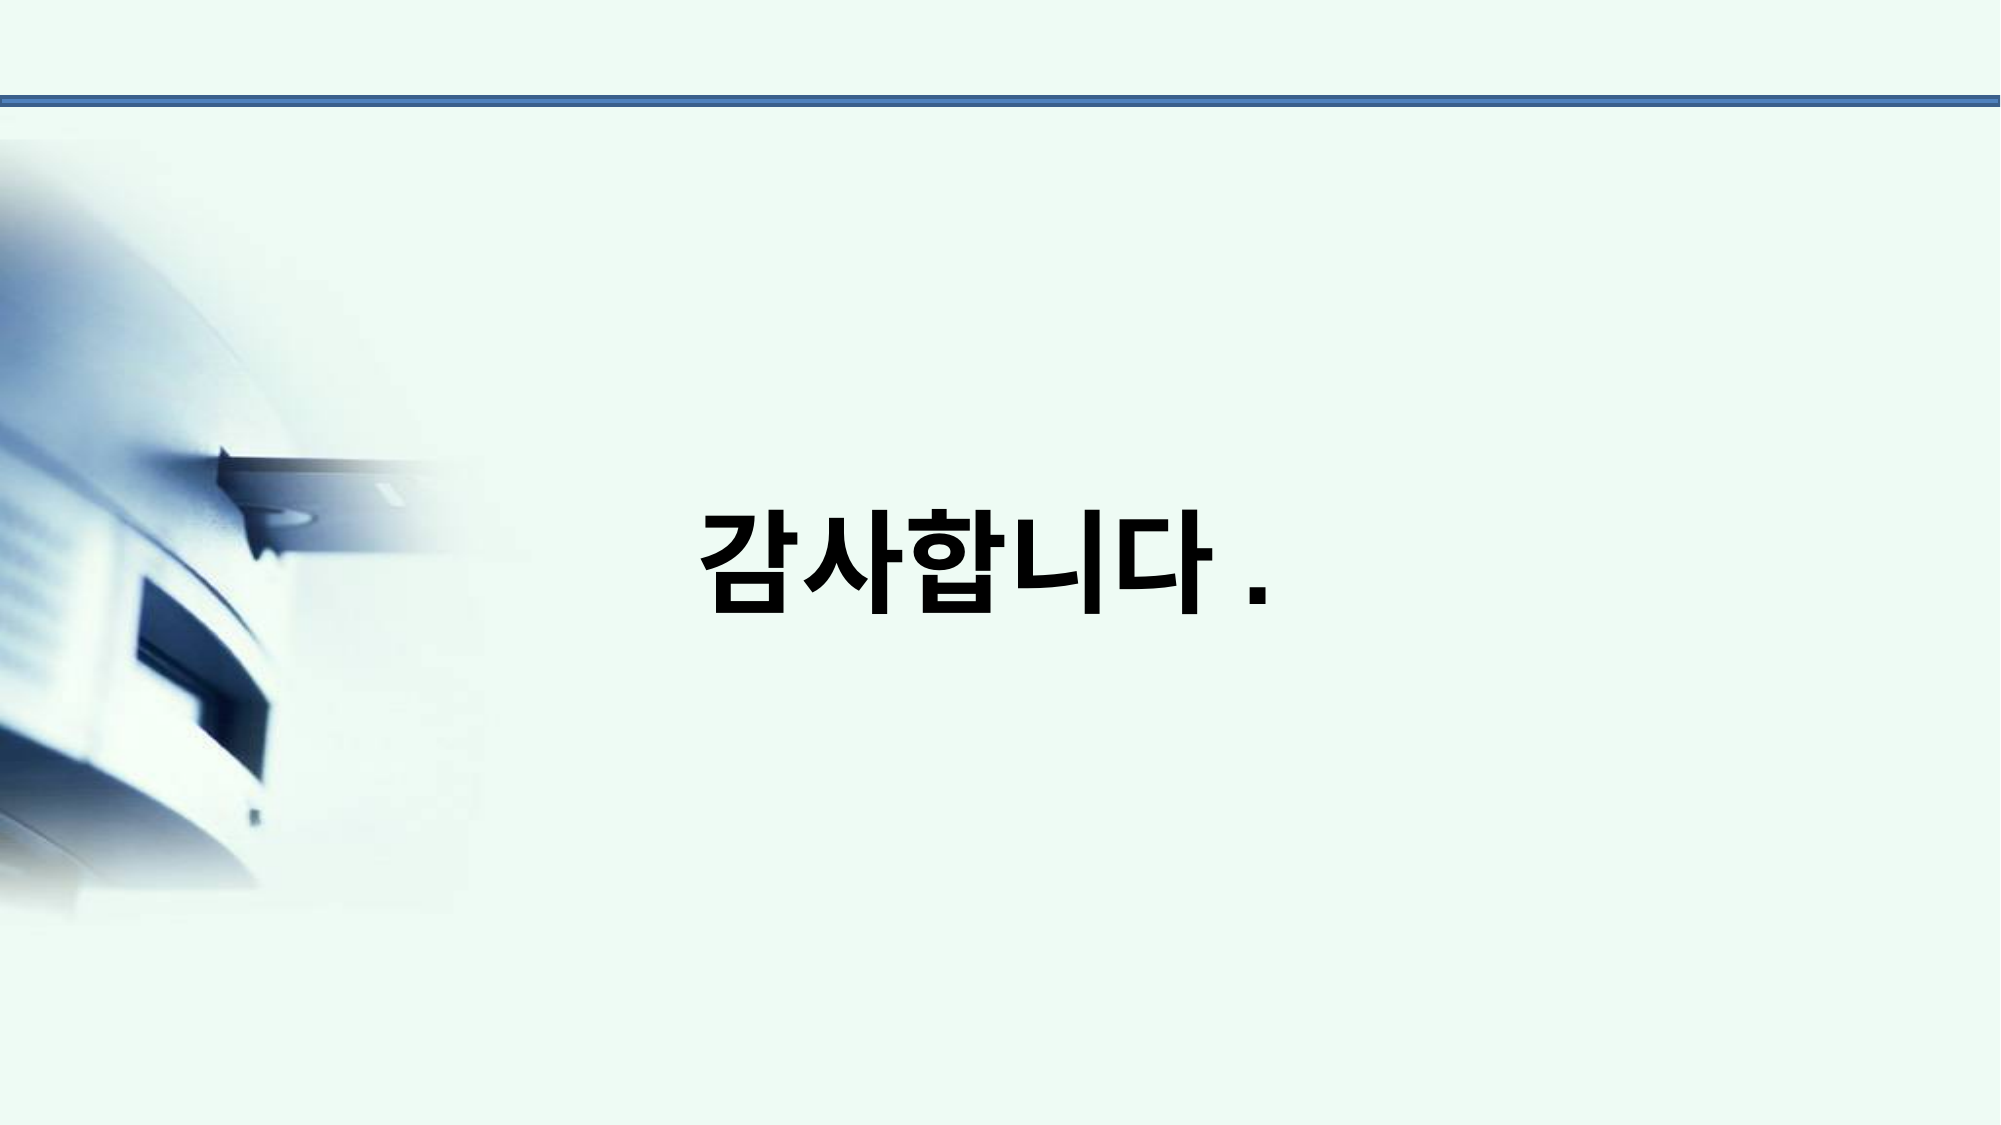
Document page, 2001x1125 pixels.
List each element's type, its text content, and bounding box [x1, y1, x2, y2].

picture [0, 107, 2000, 1125]
picture [0, 0, 2000, 95]
text_box 감사합니다. [683, 484, 1321, 635]
